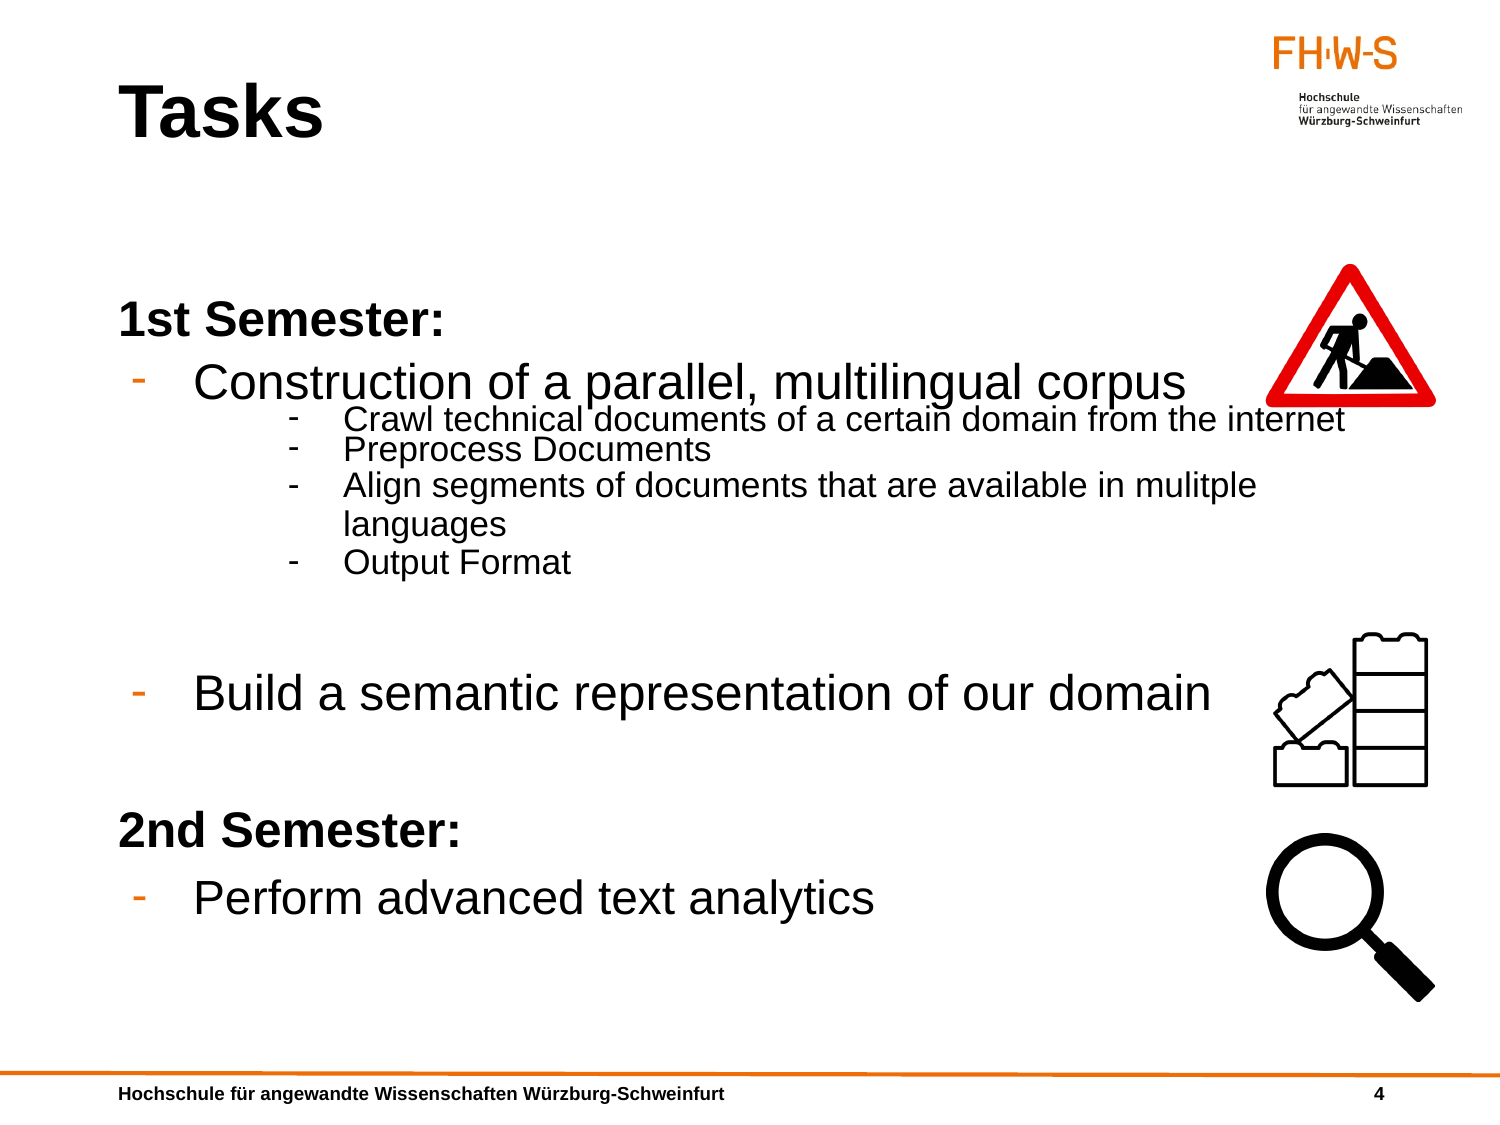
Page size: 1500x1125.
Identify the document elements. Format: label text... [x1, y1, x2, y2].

list 1st Semester: Construction of a parallel, multilingual corpus Crawl technical documents of a certain domain from the internet Preprocess Documents Align segments of documents that are available in mulitple languages Output Format Build a semantic representation of our domain 2nd Semester: Perform advanced text analytics [103, 295, 1397, 1063]
picture [1261, 256, 1440, 413]
title Tasks [103, 38, 1262, 162]
picture [1274, 36, 1462, 127]
picture [1265, 833, 1435, 1003]
picture [1265, 623, 1435, 793]
